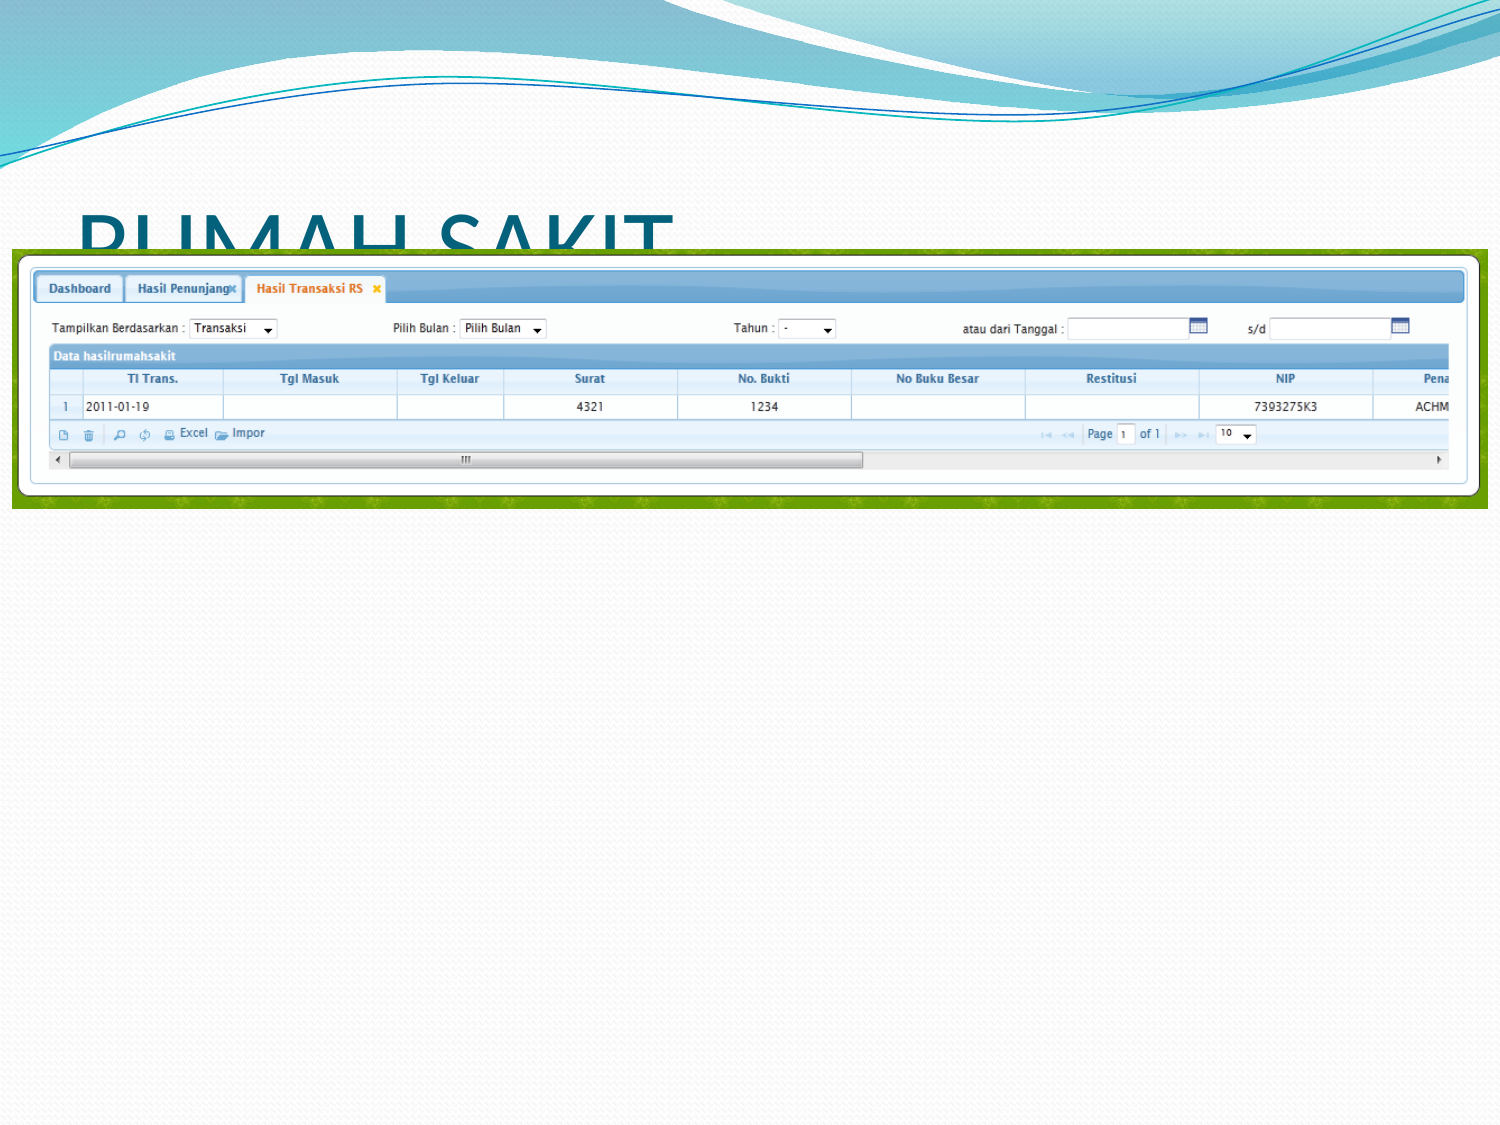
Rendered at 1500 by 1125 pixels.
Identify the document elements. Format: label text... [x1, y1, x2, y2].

picture [12, 249, 1488, 510]
title RUMAH SAKIT [75, 115, 1425, 248]
